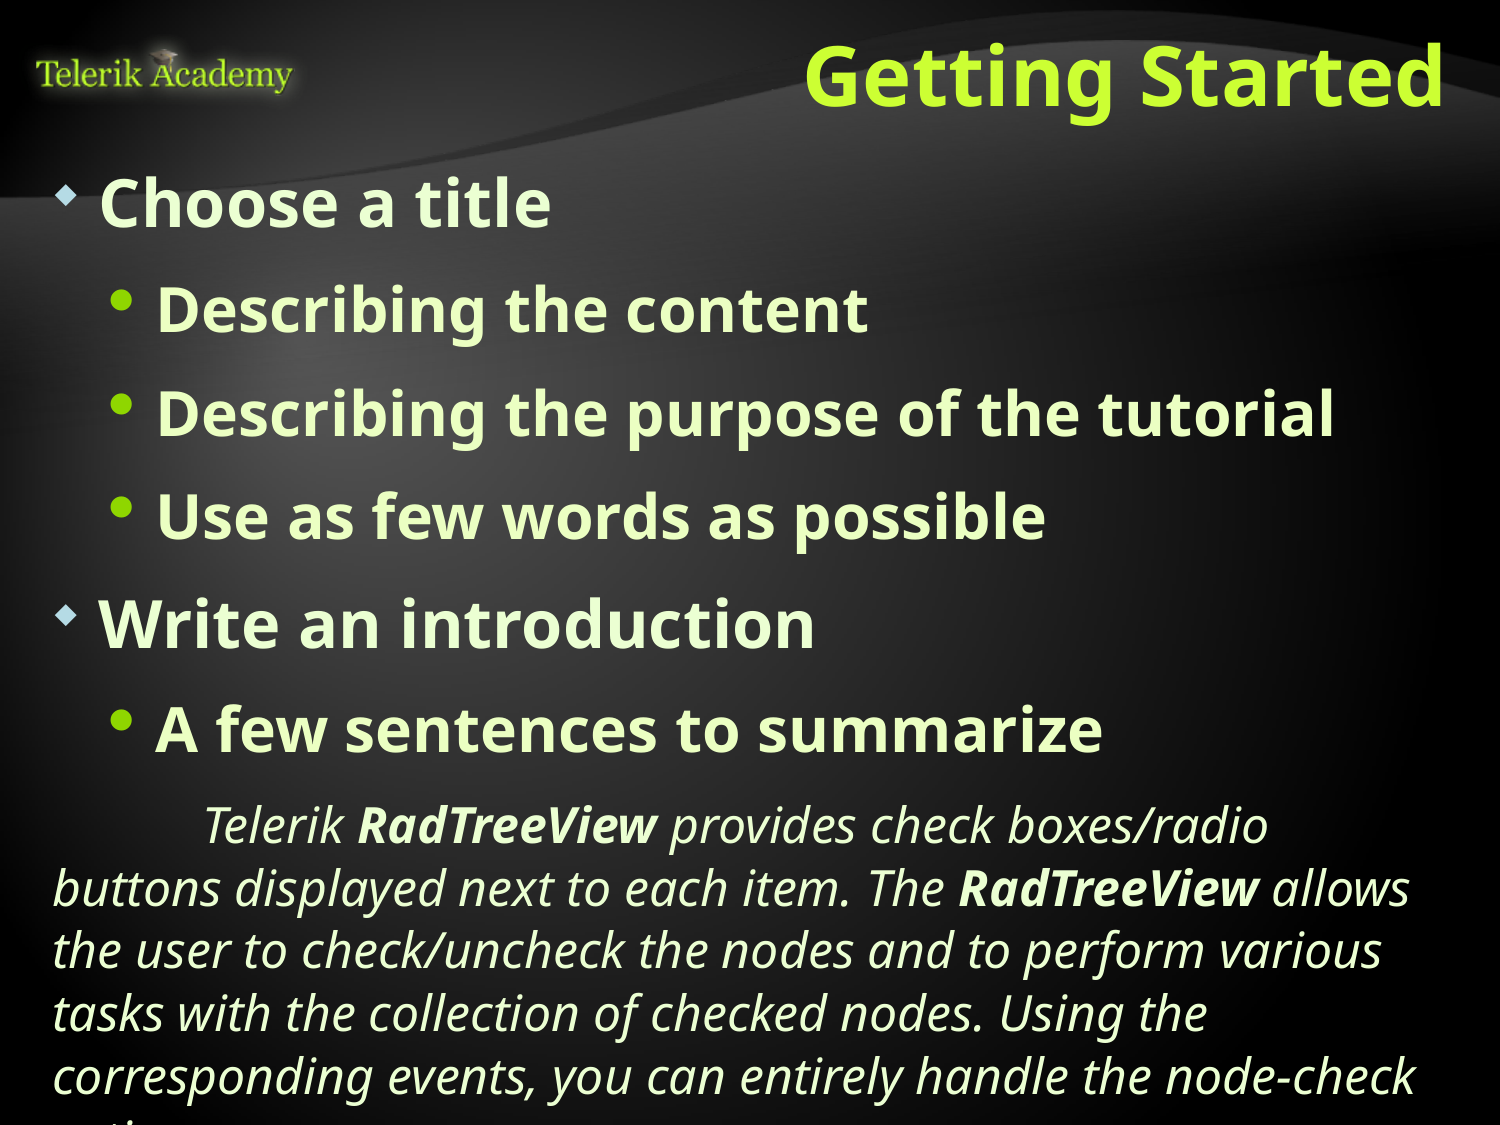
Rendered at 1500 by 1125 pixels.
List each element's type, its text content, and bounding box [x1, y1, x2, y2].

picture [0, 0, 1500, 1125]
list Choose a title Describing the content Describing the purpose of the tutorial Use as few words as possible Write an introduction A few sentences to summarize Telerik RadTreeView provides check boxes/radio buttons displayed next to each item. The RadTreeView allows the user to check/uncheck the nodes and to perform various tasks with the collection of checked nodes. Using the corresponding events, you can entirely handle the node-check action. [37, 149, 1463, 1100]
title Getting Started [300, 12, 1463, 149]
